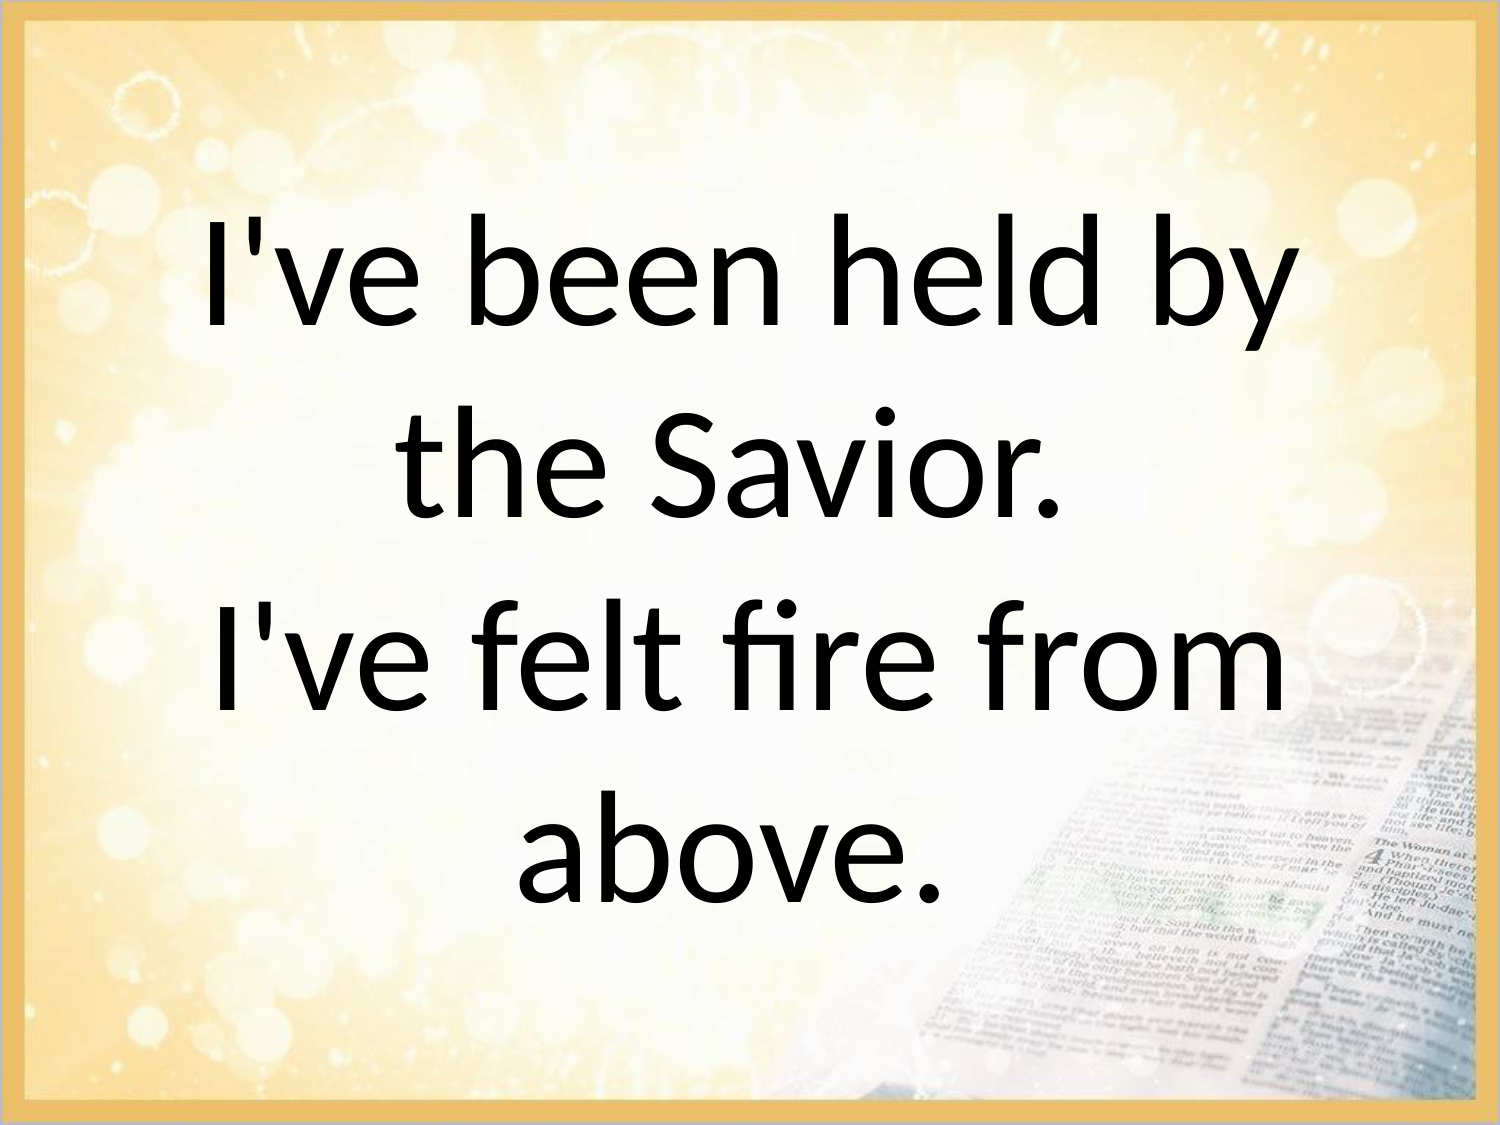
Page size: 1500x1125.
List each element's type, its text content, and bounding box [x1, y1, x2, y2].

text_box I've been held by the Savior. I've felt fire from above. [149, 157, 1350, 943]
